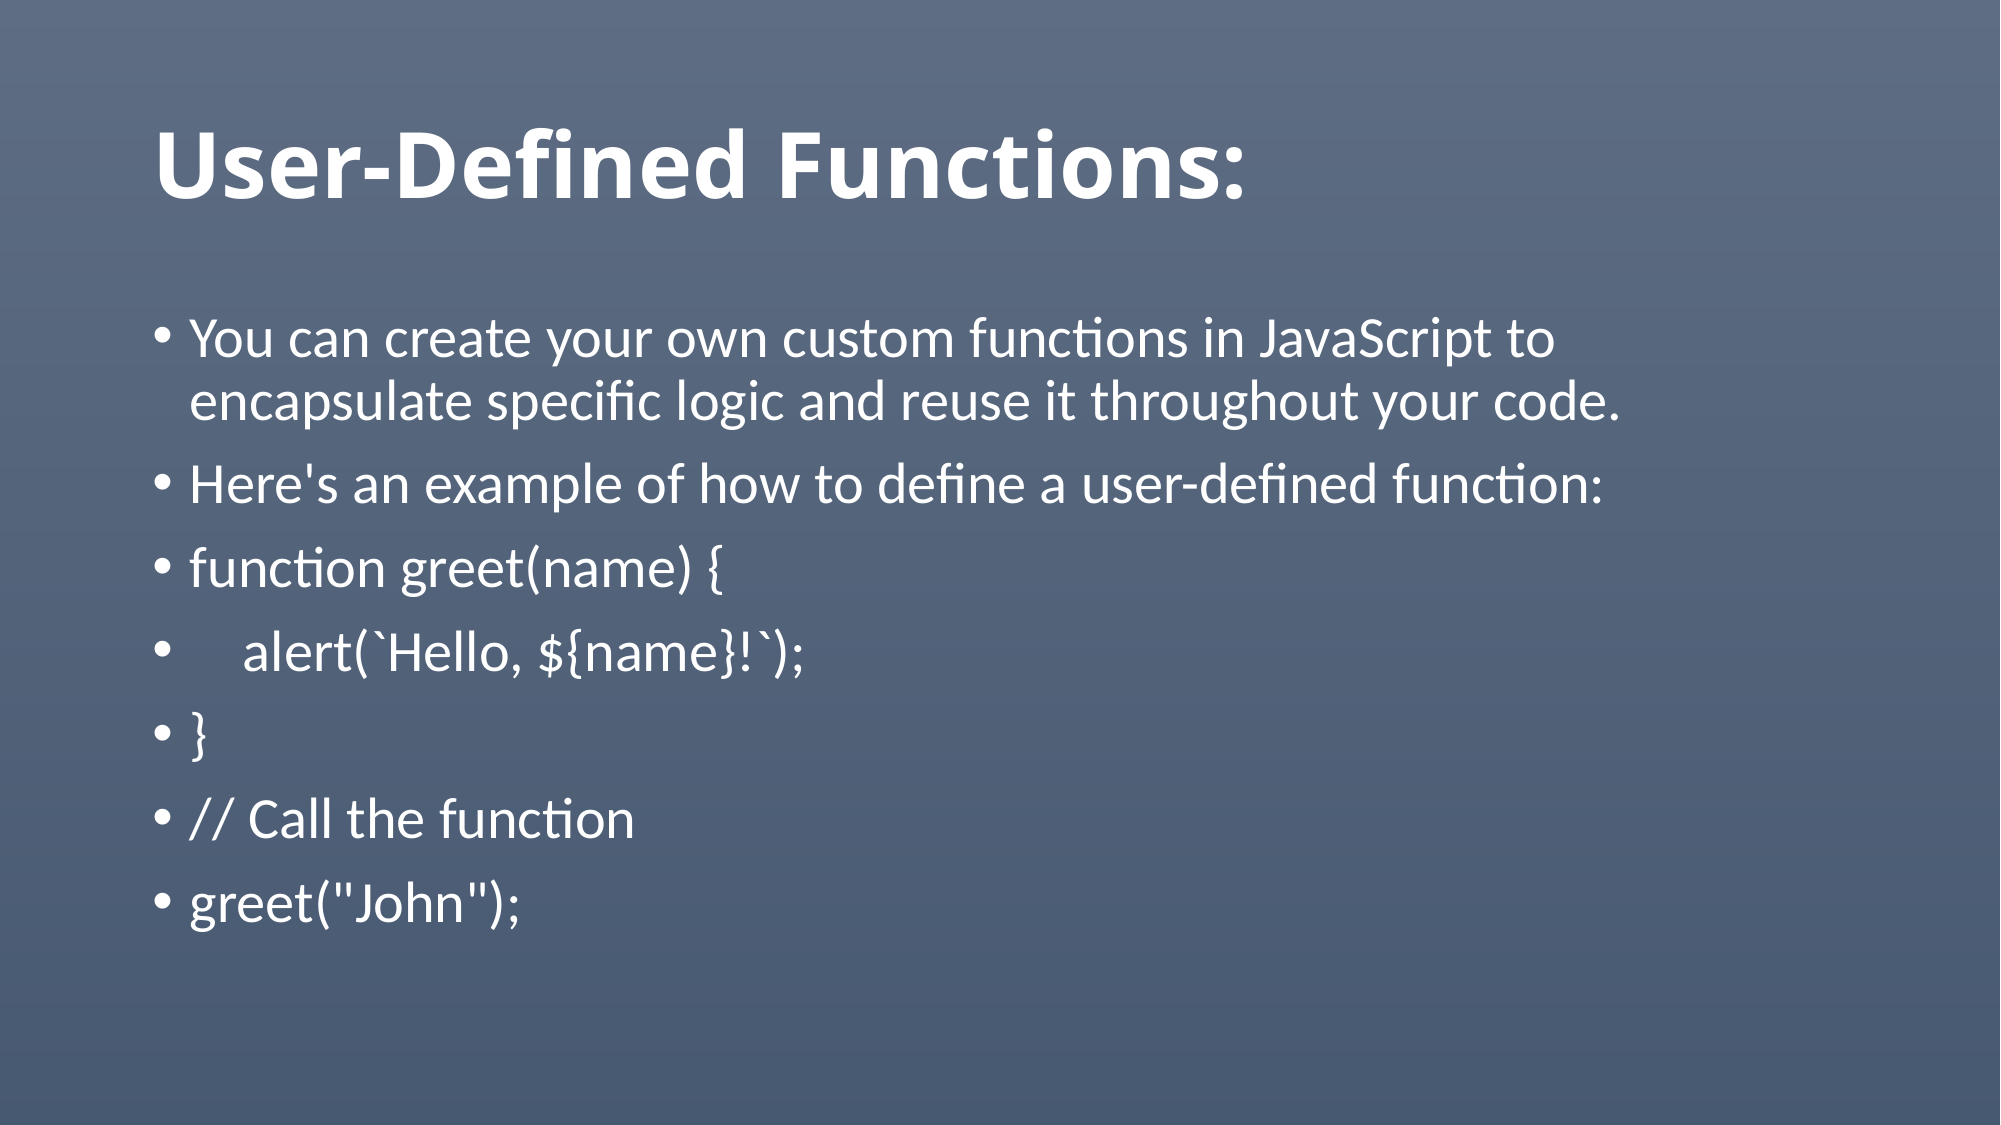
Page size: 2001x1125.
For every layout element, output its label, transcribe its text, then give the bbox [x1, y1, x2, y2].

title User-Defined Functions: [137, 59, 1863, 278]
list You can create your own custom functions in JavaScript to encapsulate specific logic and reuse it throughout your code. Here's an example of how to define a user-defined function: function greet(name) { alert(`Hello, ${name}!`); } // Call the function greet("John"); [137, 299, 1863, 1014]
